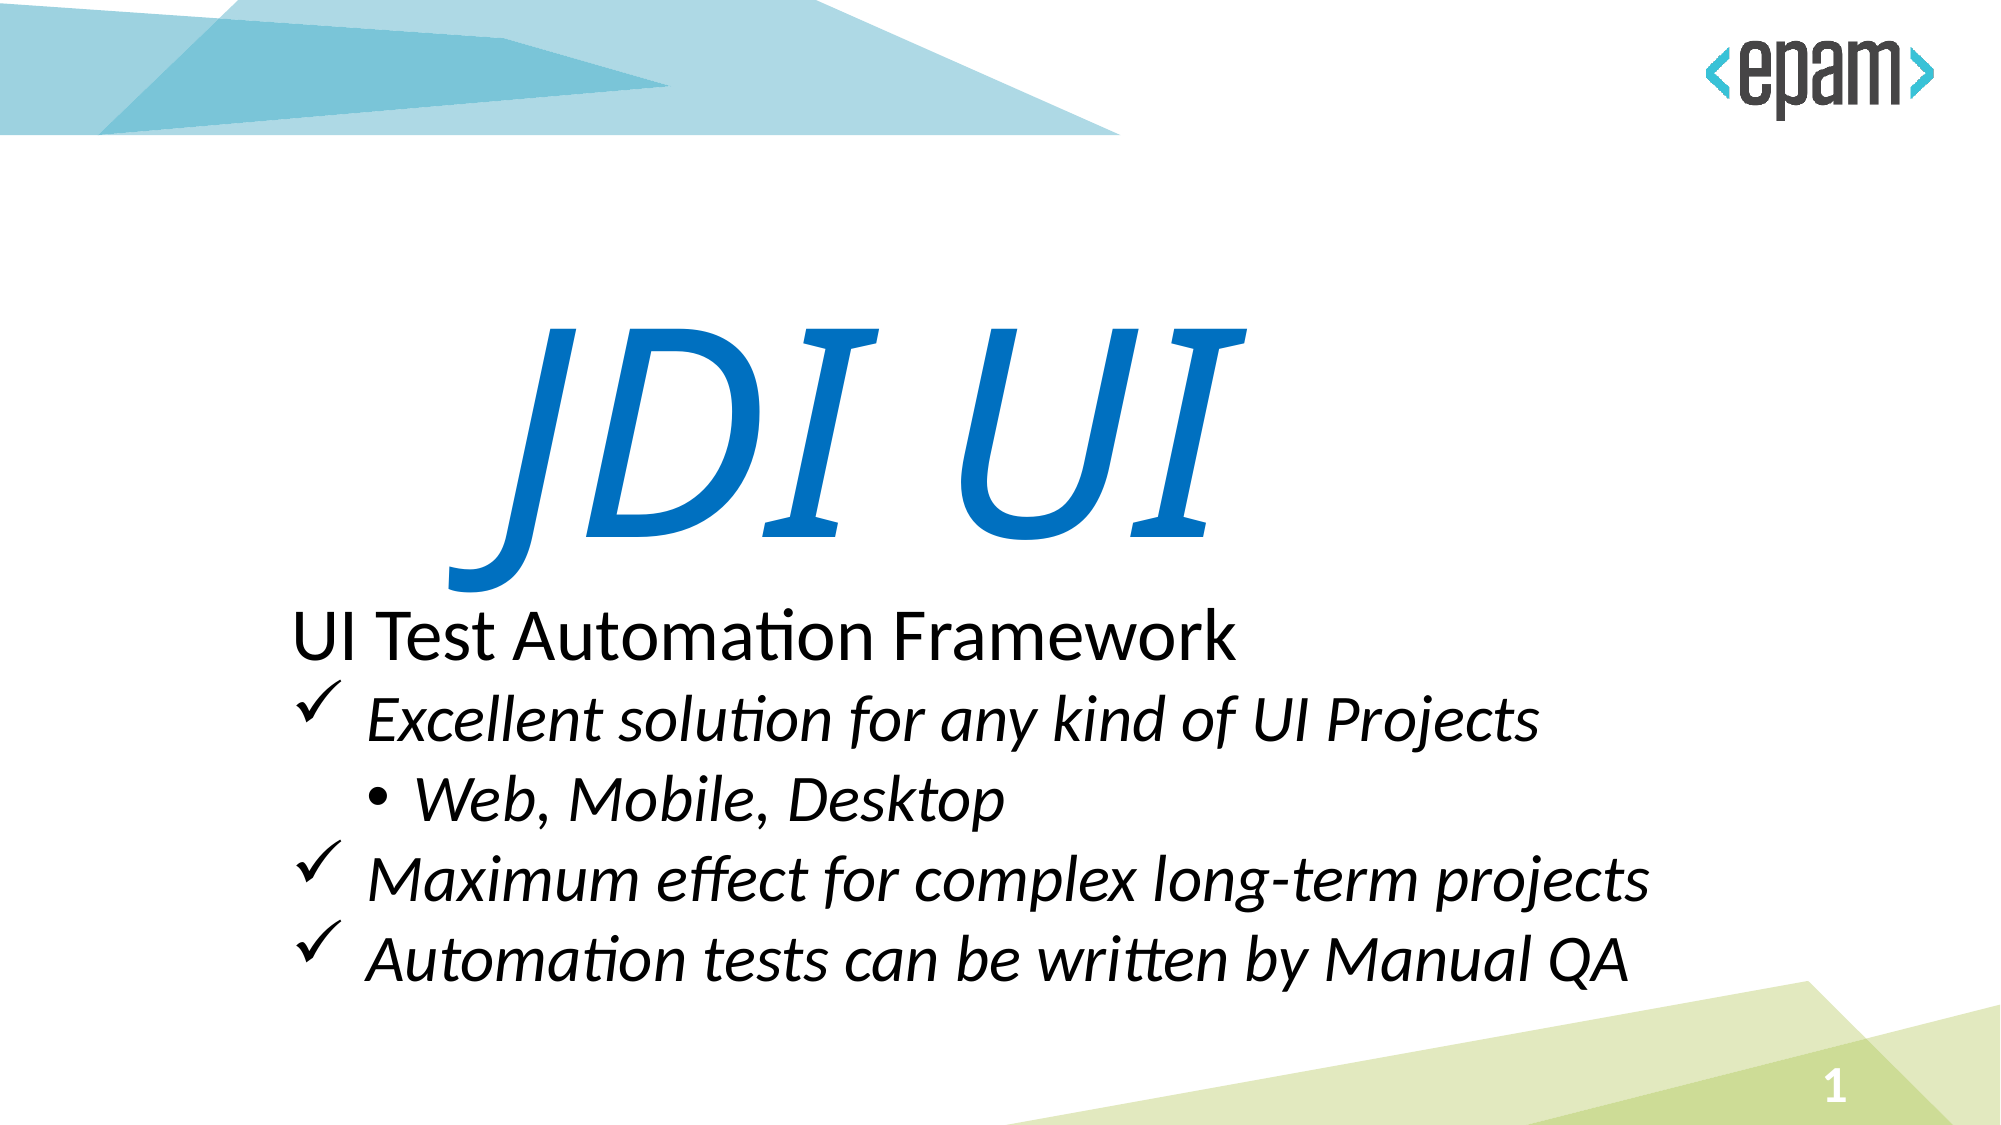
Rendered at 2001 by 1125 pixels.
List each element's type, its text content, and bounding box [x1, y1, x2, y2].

text_box UI Test Automation Framework Excellent solution for any kind of UI Projects Web, Mobile, Desktop Maximum effect for complex long-term projects Automation tests can be written by Manual QA [276, 577, 1713, 1003]
title JDI UI [13, 216, 1714, 609]
slide_number 1 [1412, 1042, 1863, 1103]
picture [1682, 19, 1957, 127]
